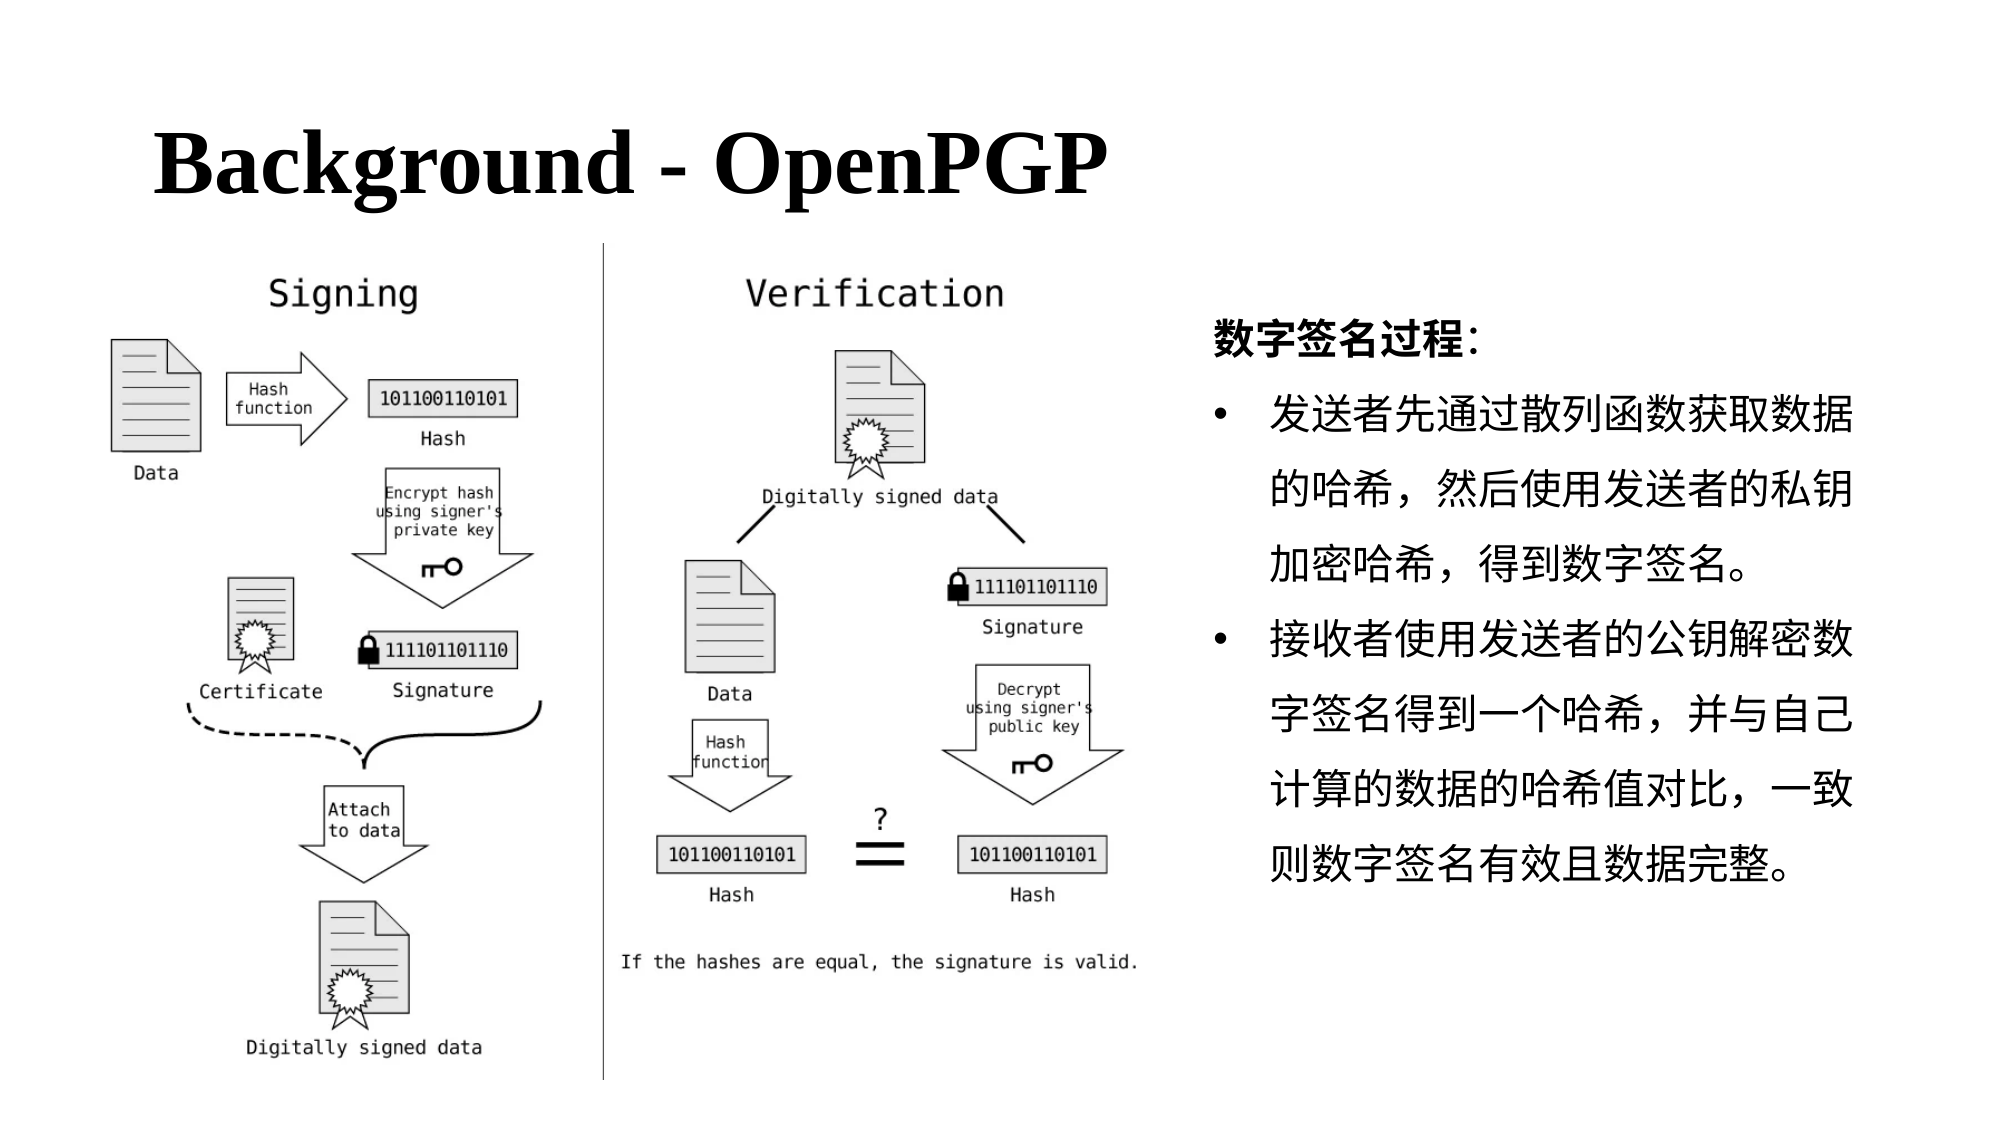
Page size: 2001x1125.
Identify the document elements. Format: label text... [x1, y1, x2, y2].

text_box 数字签名过程： 发送者先通过散列函数获取数据的哈希，然后使用发送者的私钥加密哈希，得到数字签名。 接收者使用发送者的公钥解密数字签名得到一个哈希，并与自己计算的数据的哈希值对比，一致则数字签名有效且数据完整。 [1198, 280, 1907, 896]
text_box Background - OpenPGP [138, 94, 1176, 220]
picture [61, 243, 1176, 1080]
